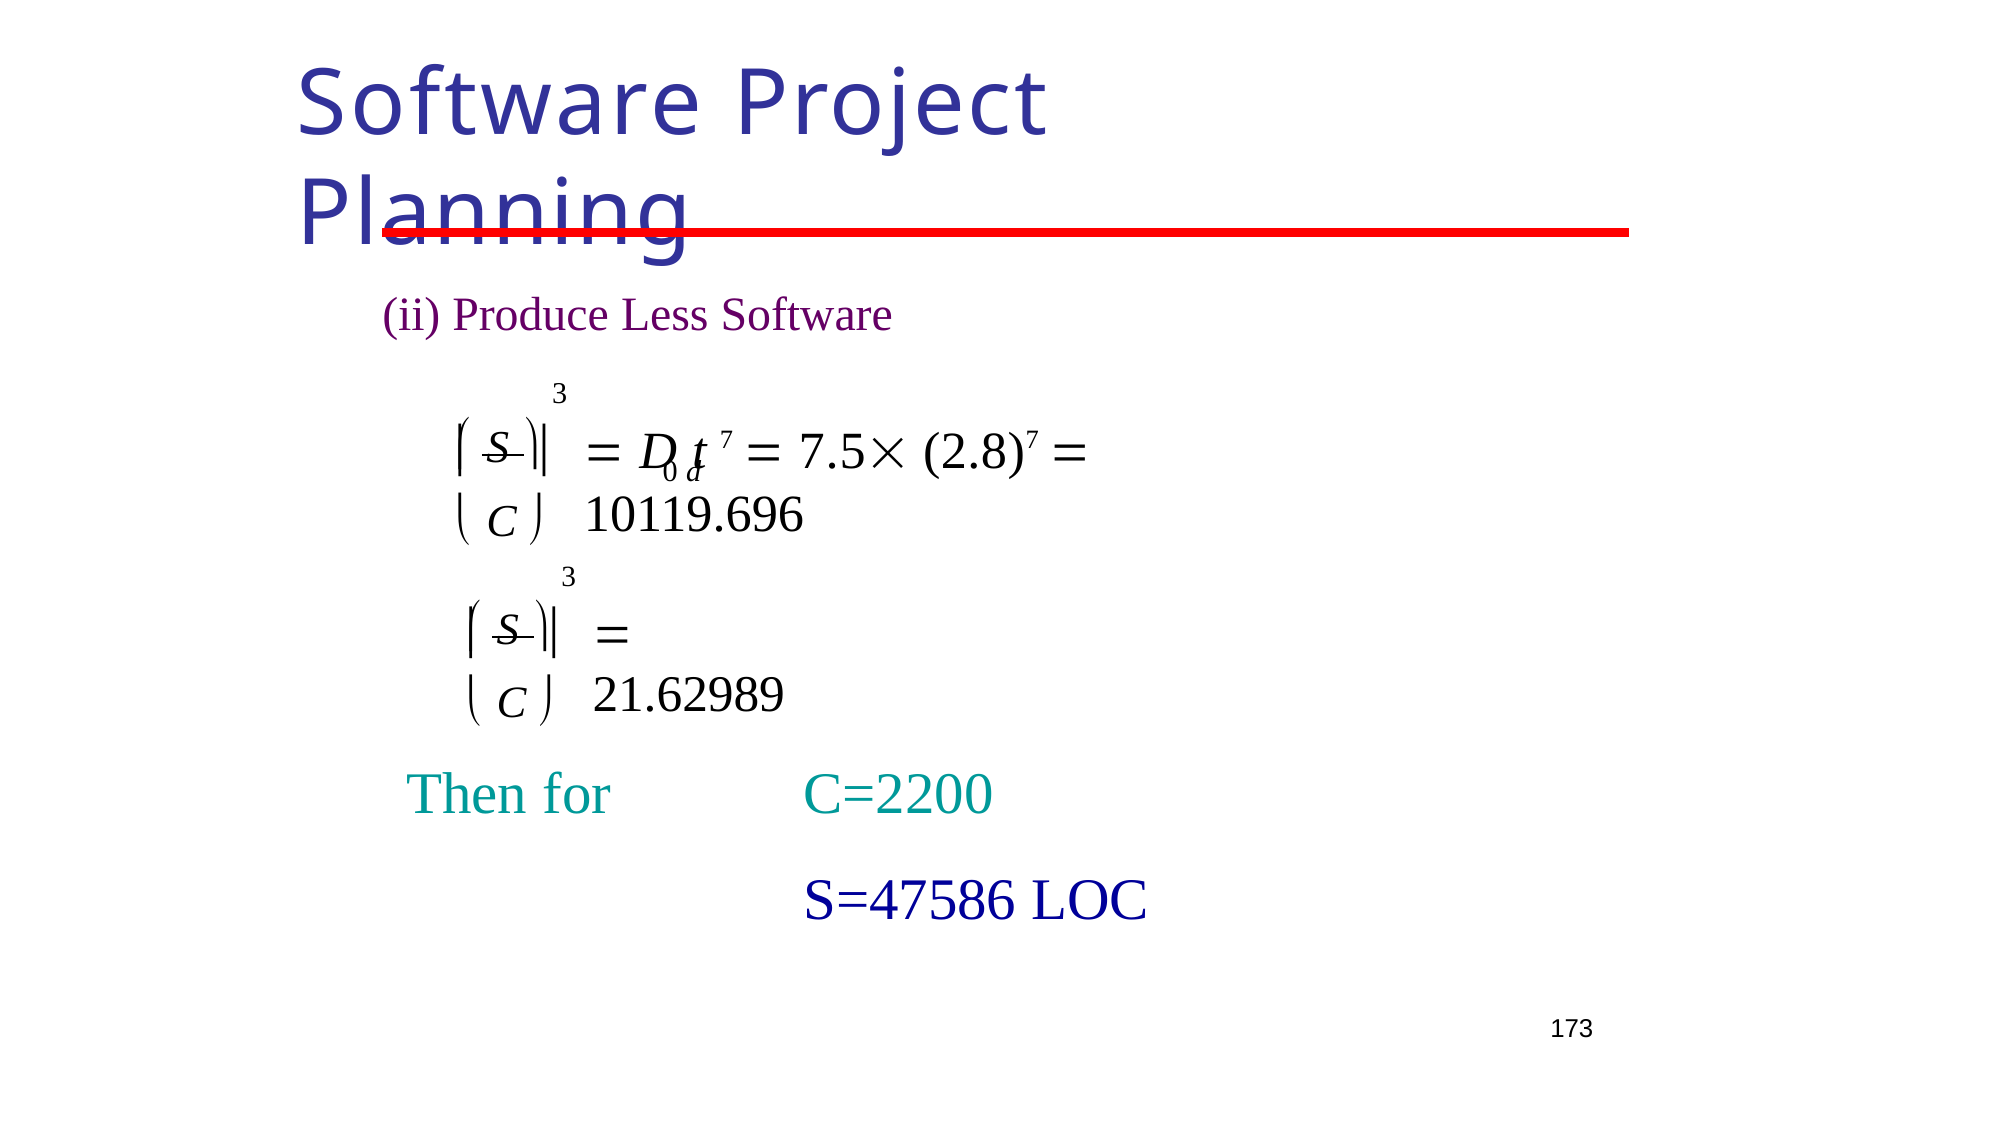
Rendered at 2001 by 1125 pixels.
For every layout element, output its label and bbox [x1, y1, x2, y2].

text_box [404, 752, 613, 825]
title [294, 41, 1347, 263]
text_box [1546, 1016, 1598, 1044]
text_box [380, 280, 895, 341]
text_box [590, 596, 1151, 931]
text_box [460, 554, 579, 738]
text_box [576, 414, 1277, 542]
text_box [449, 371, 570, 558]
